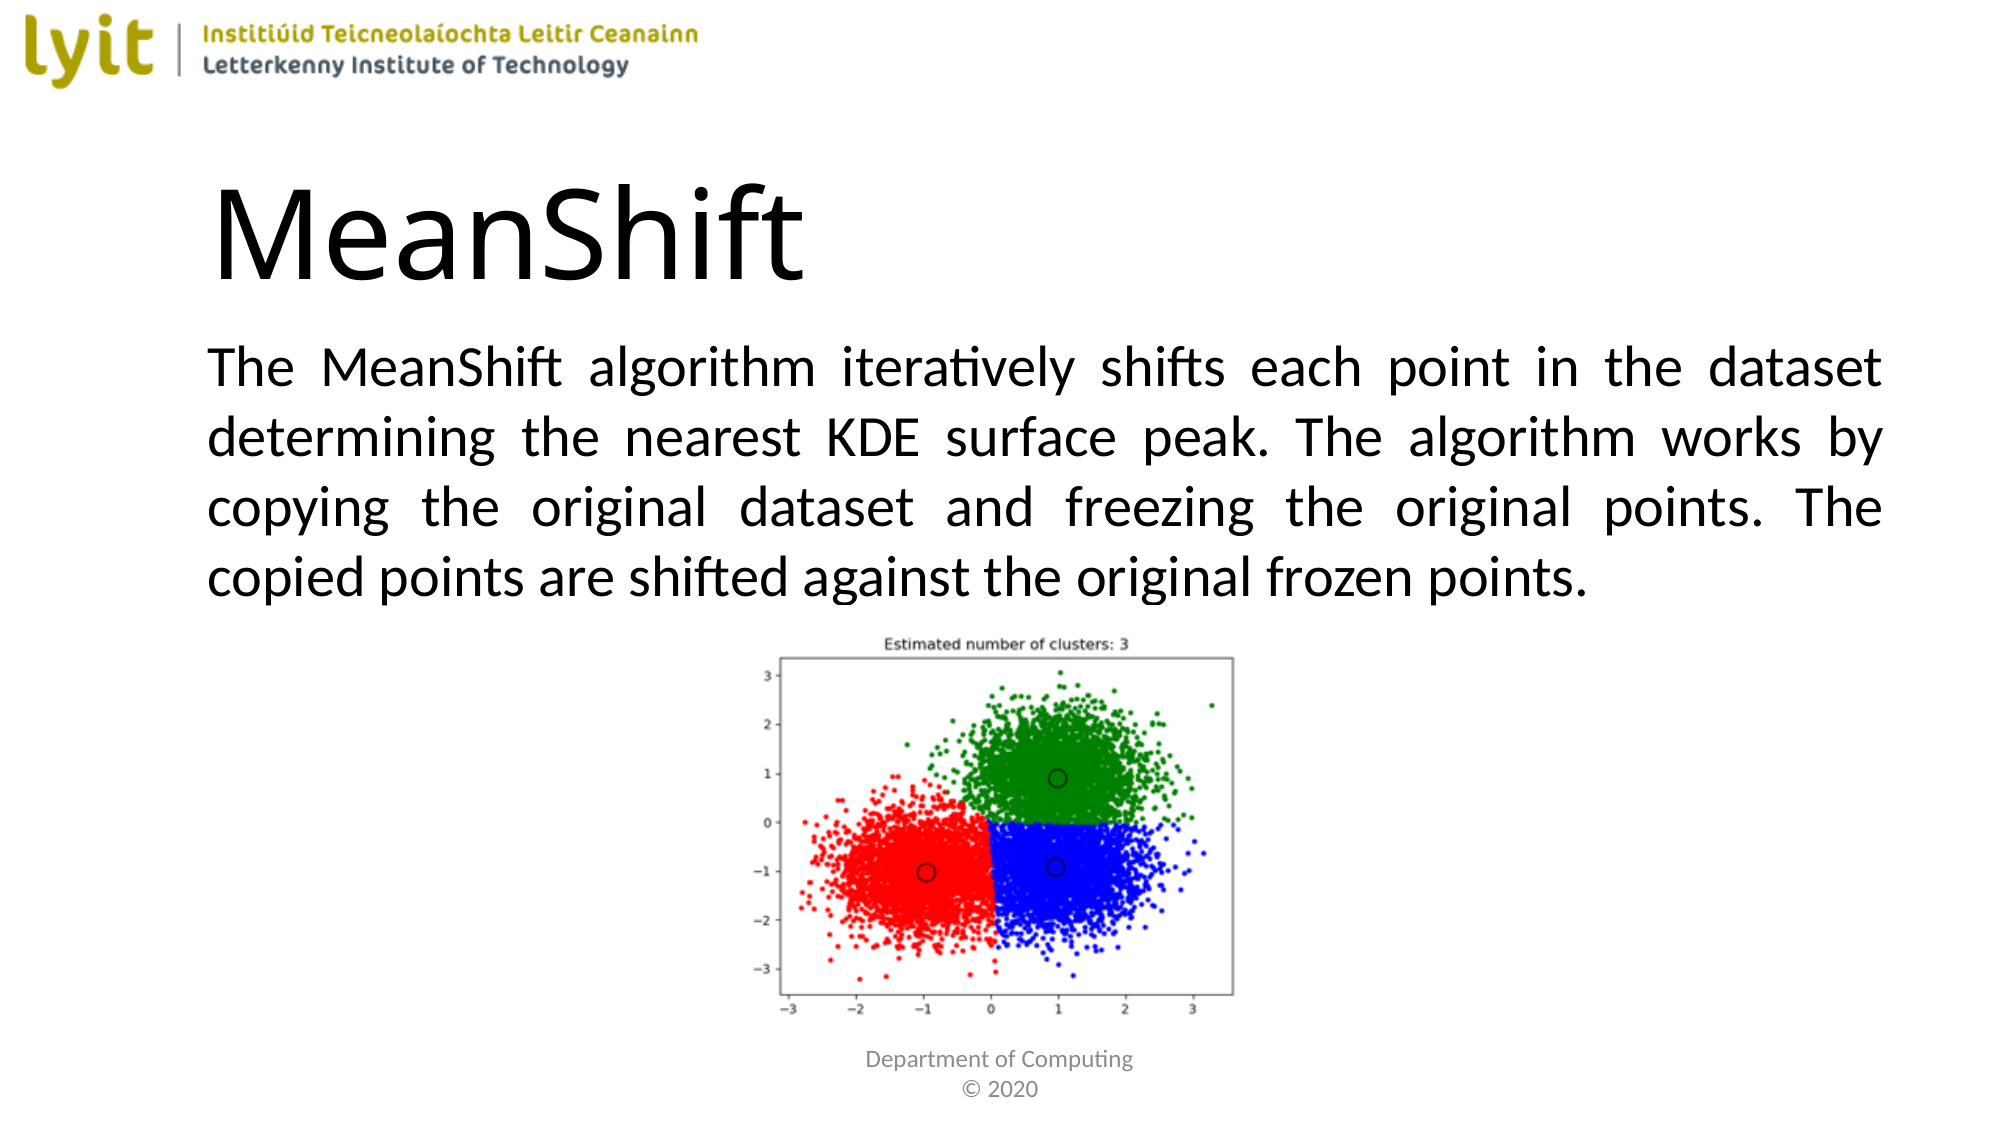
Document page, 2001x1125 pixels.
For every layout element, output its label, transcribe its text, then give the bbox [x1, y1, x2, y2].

text_box MeanShift [207, 151, 933, 305]
picture [687, 605, 1313, 1043]
footer Department of Computing © 2020 [662, 1042, 1338, 1103]
text_box The MeanShift algorithm iteratively shifts each point in the dataset determining the nearest KDE surface peak. The algorithm works by copying the original dataset and freezing the original points. The copied points are shifted against the original frozen points. [207, 320, 1885, 609]
picture [4, 0, 721, 90]
